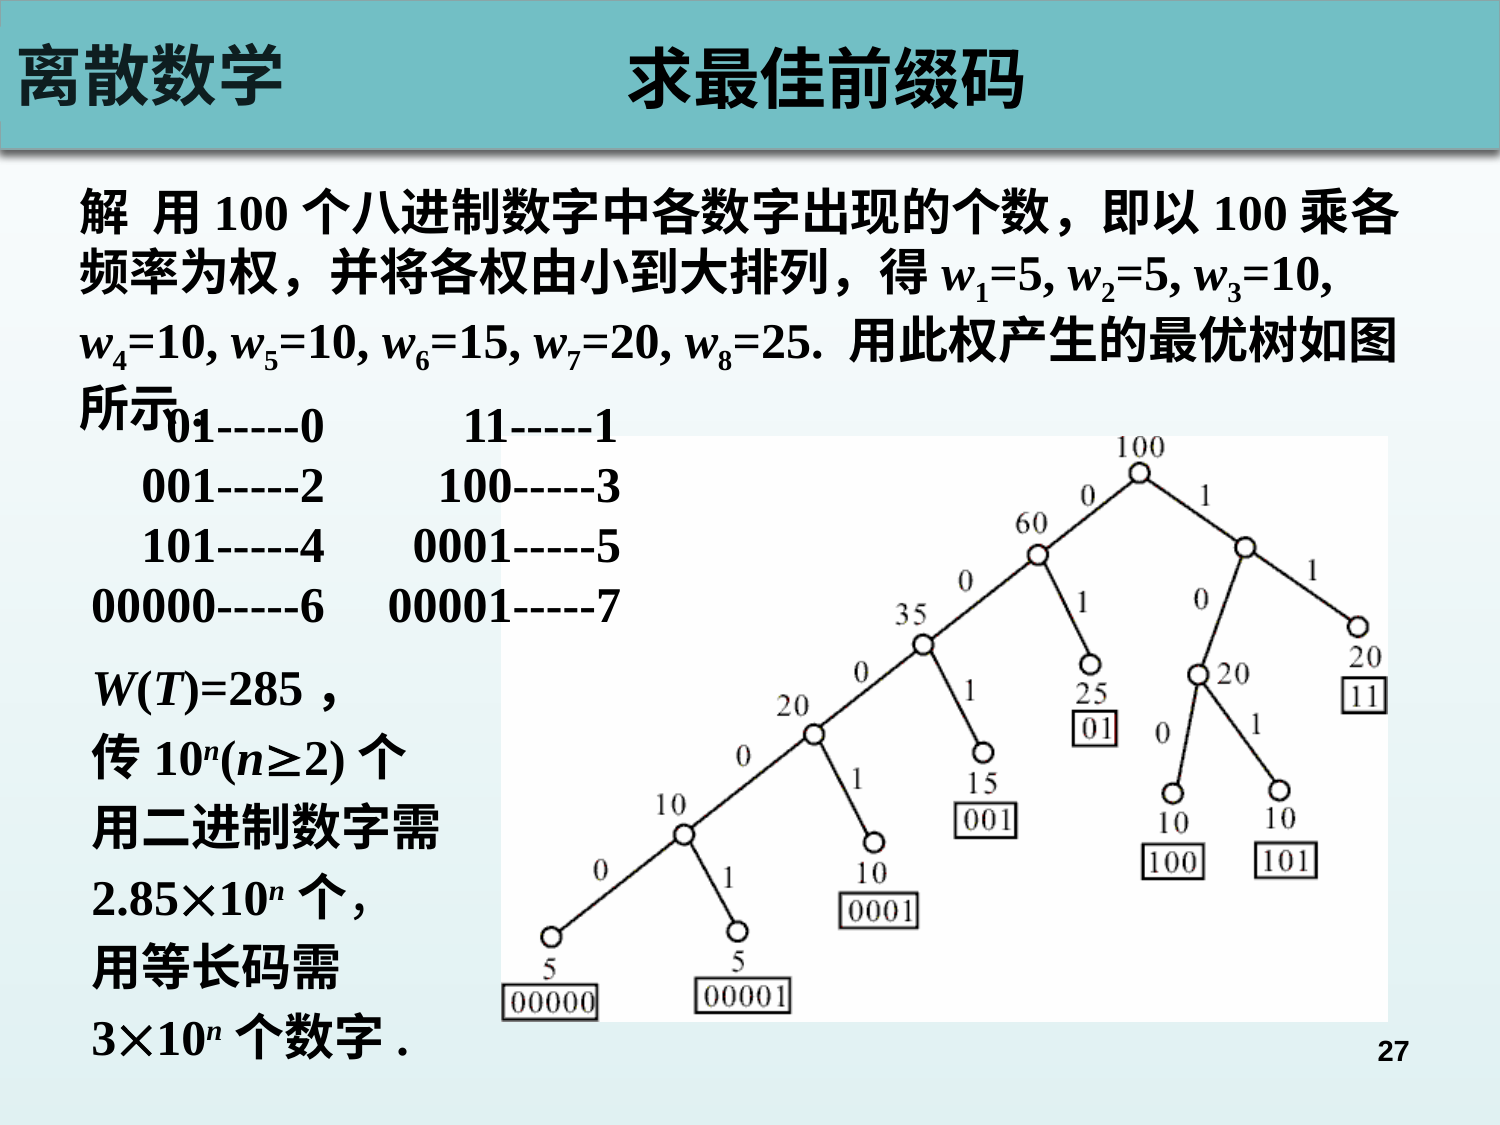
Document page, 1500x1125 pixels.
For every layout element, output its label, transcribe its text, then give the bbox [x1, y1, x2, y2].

text_box 解 用100个八进制数字中各数字出现的个数，即以100乘各频率为权，并将各权由小到大排列，得w1=5, w2=5, w3=10, w4=10, w5=10, w6=15, w7=20, w8=25. 用此权产生的最优树如图所示. [64, 172, 1458, 444]
text_box 求最佳前缀码 [324, 42, 1329, 112]
text_box 01-----0 11-----1 001-----2 100-----3 101-----4 0001-----5 00000-----6 00001-----7 [76, 385, 715, 641]
picture [501, 436, 1388, 1022]
text_box W(T)=285， 传10n(n2)个 用二进制数字需 2.8510n个， 用等长码需 310n个数字. [76, 647, 561, 1073]
slide_number 27 [1074, 1024, 1425, 1103]
